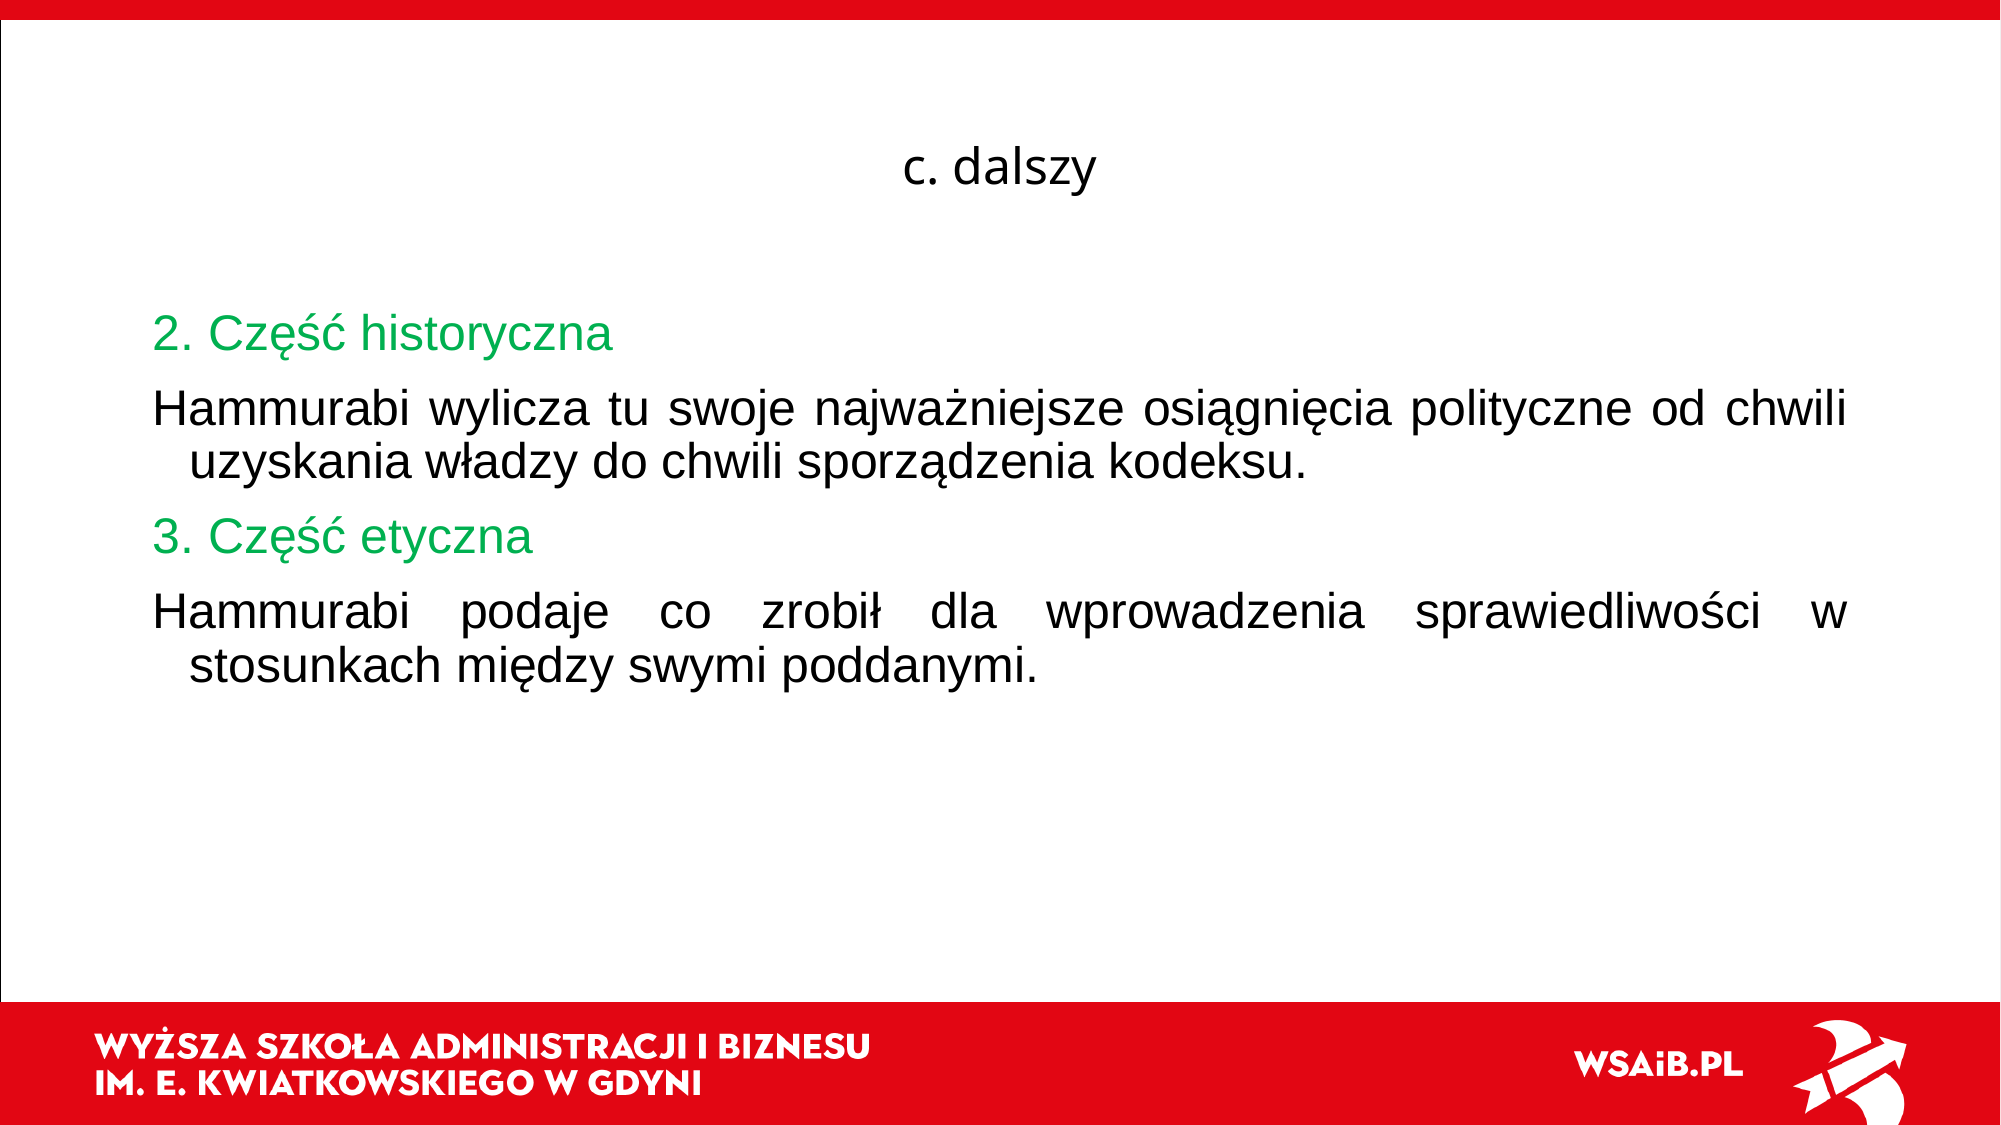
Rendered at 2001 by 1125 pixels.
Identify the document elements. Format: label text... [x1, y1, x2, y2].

title c. dalszy [137, 59, 1863, 278]
list 2. Część historyczna Hammurabi wylicza tu swoje najważniejsze osiągnięcia polityczne od chwili uzyskania władzy do chwili sporządzenia kodeksu. 3. Część etyczna Hammurabi podaje co zrobił dla wprowadzenia sprawiedliwości w stosunkach między swymi poddanymi. [137, 299, 1863, 861]
picture [0, 0, 2001, 1125]
